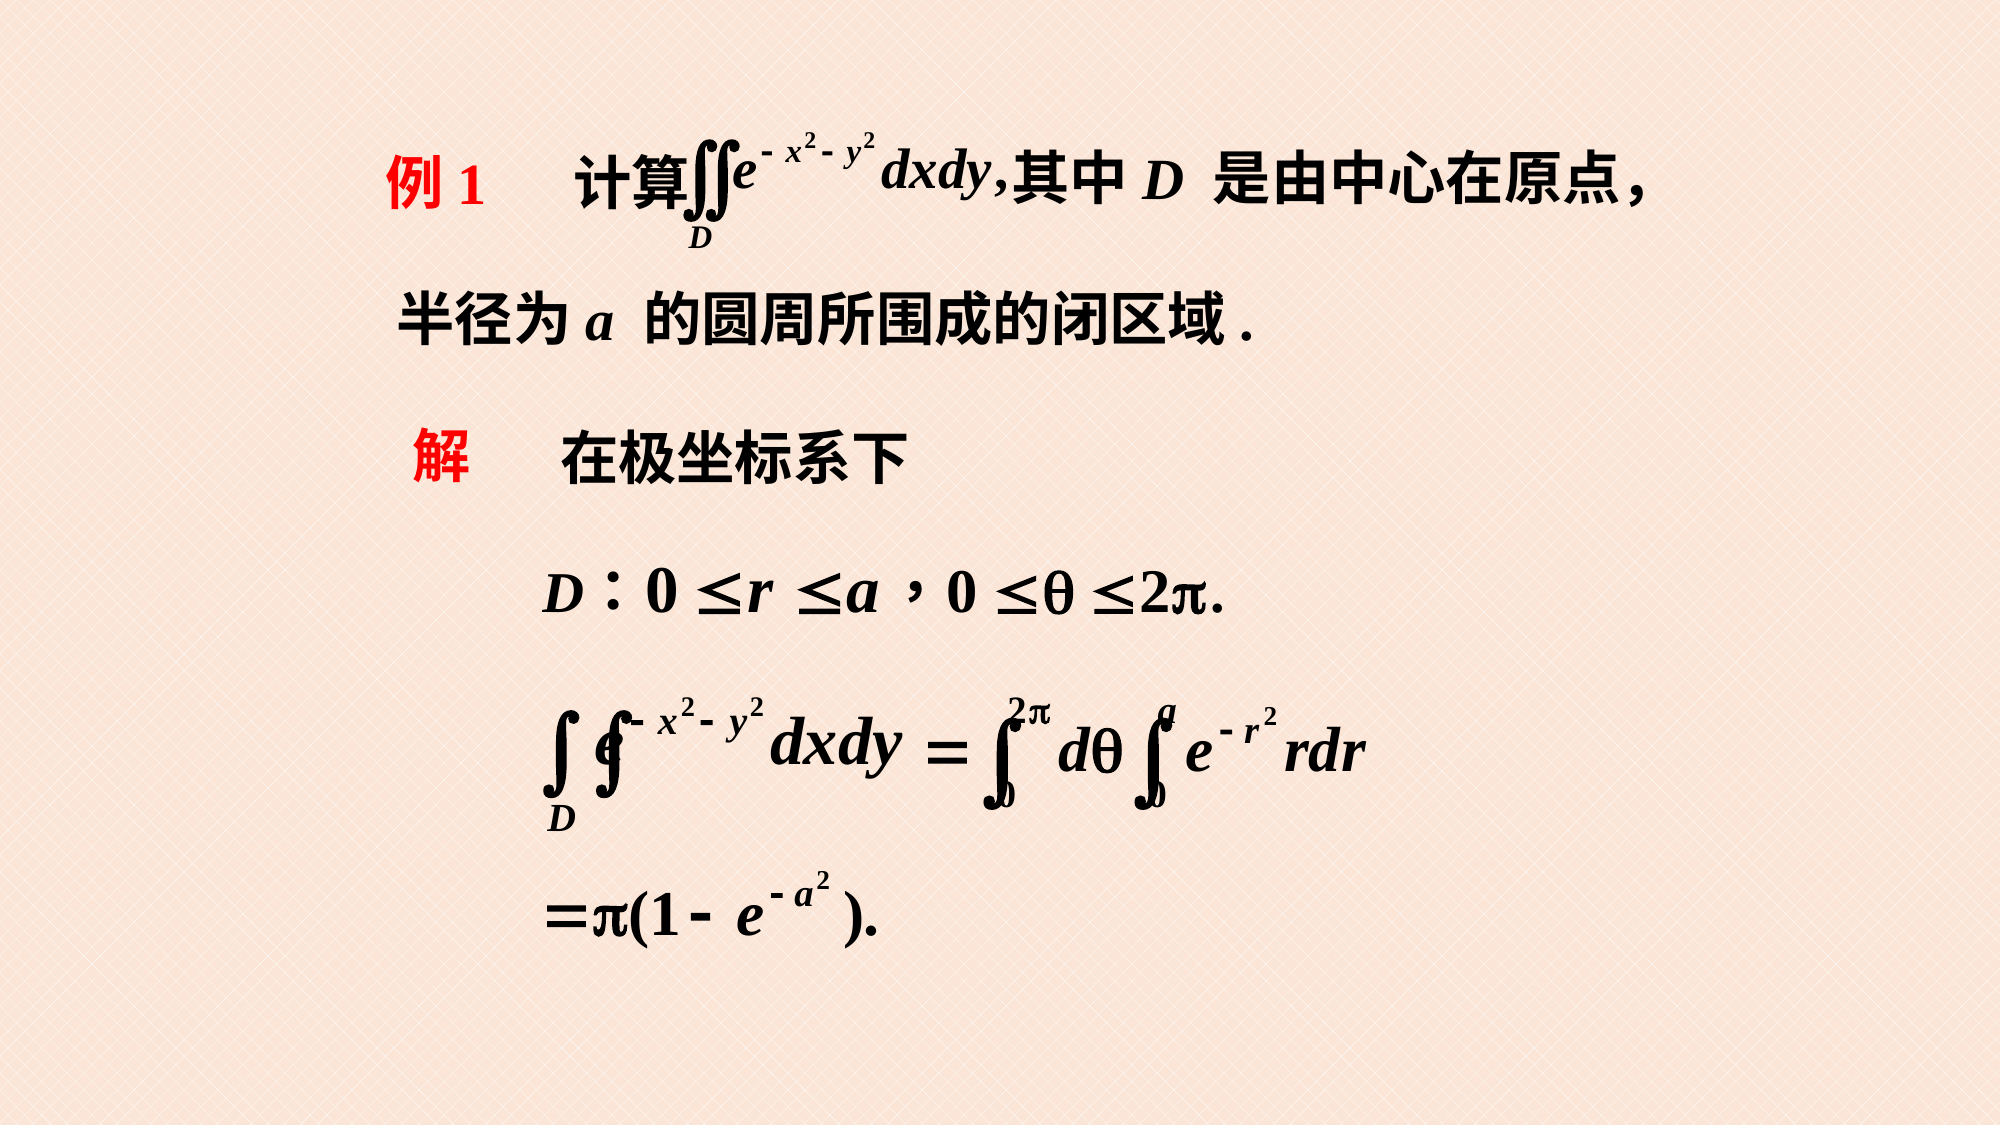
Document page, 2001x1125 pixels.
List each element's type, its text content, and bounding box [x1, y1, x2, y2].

text_box 其中D 是由中心在原点， [1018, 133, 1694, 219]
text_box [530, 687, 908, 838]
text_box 例1 计算 [370, 139, 666, 225]
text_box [537, 862, 883, 954]
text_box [918, 687, 1373, 813]
text_box 半径为a 的圆周所围成的闭区域. [381, 274, 1332, 360]
text_box 在极坐标系下 [545, 414, 925, 499]
text_box 解 [397, 412, 543, 497]
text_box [542, 554, 1509, 630]
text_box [666, 117, 1018, 260]
